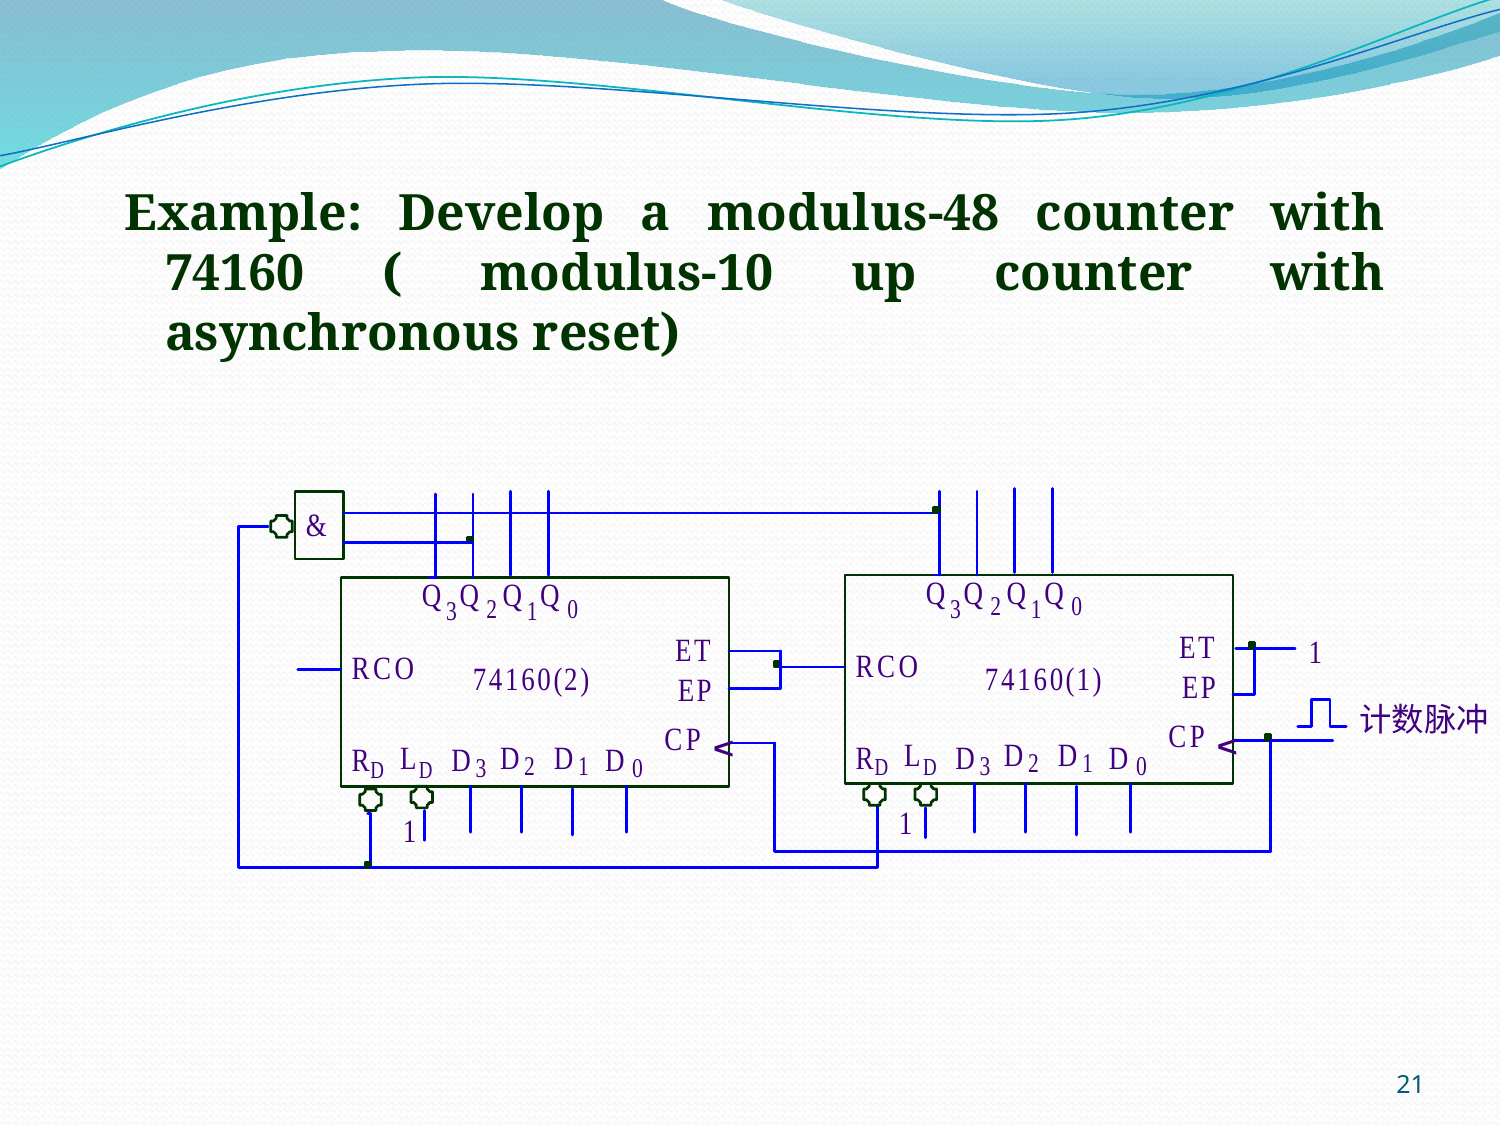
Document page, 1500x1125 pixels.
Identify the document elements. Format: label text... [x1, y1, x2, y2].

picture [224, 474, 1500, 879]
text_box [99, 299, 1338, 438]
list Example: Develop a modulus-48 counter with 74160 ( modulus-10 up counter with asynchronous reset) [0, 172, 1400, 327]
slide_number 21 [1299, 1042, 1425, 1103]
text_box [53, 137, 1454, 238]
